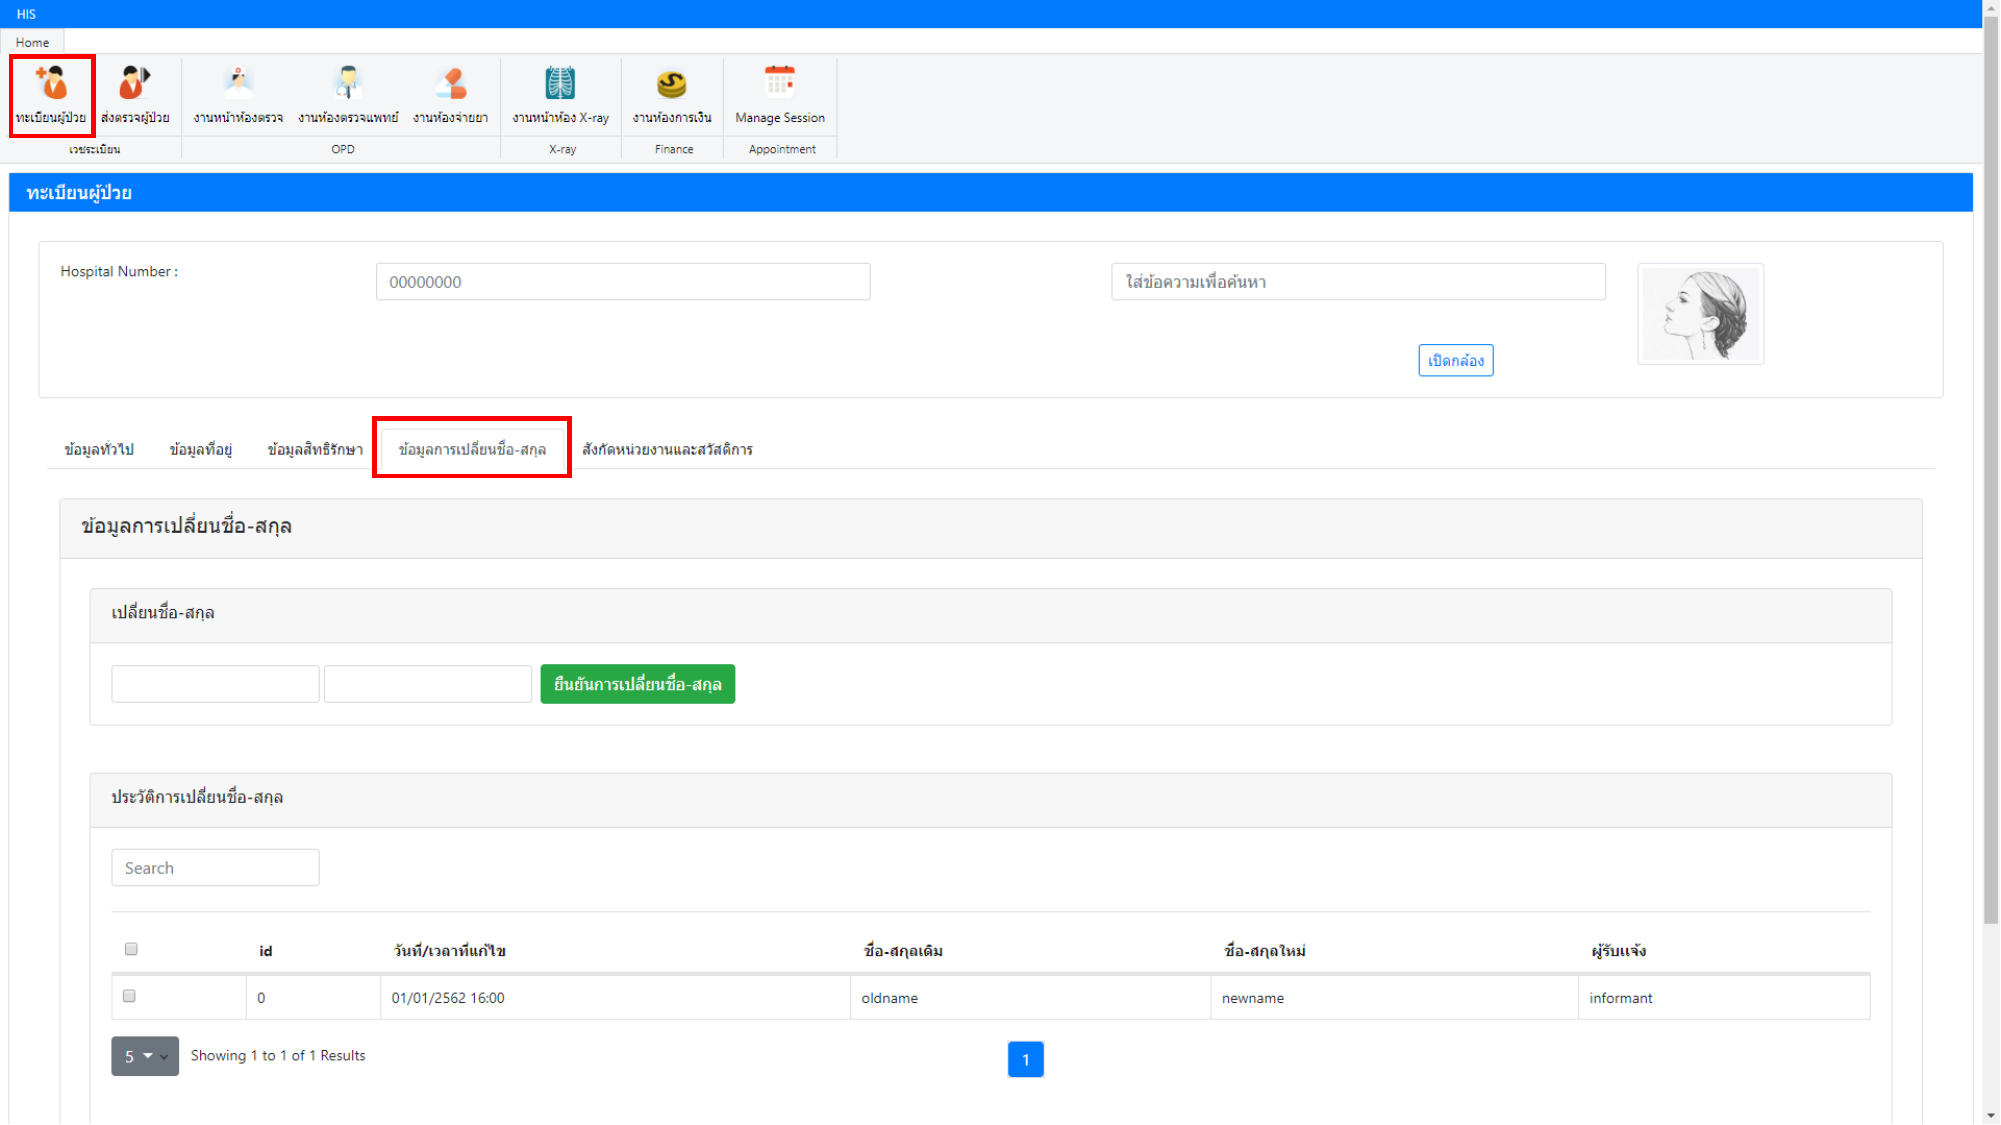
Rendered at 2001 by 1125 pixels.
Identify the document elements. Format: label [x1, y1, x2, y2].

list [0, 0, 2000, 1124]
